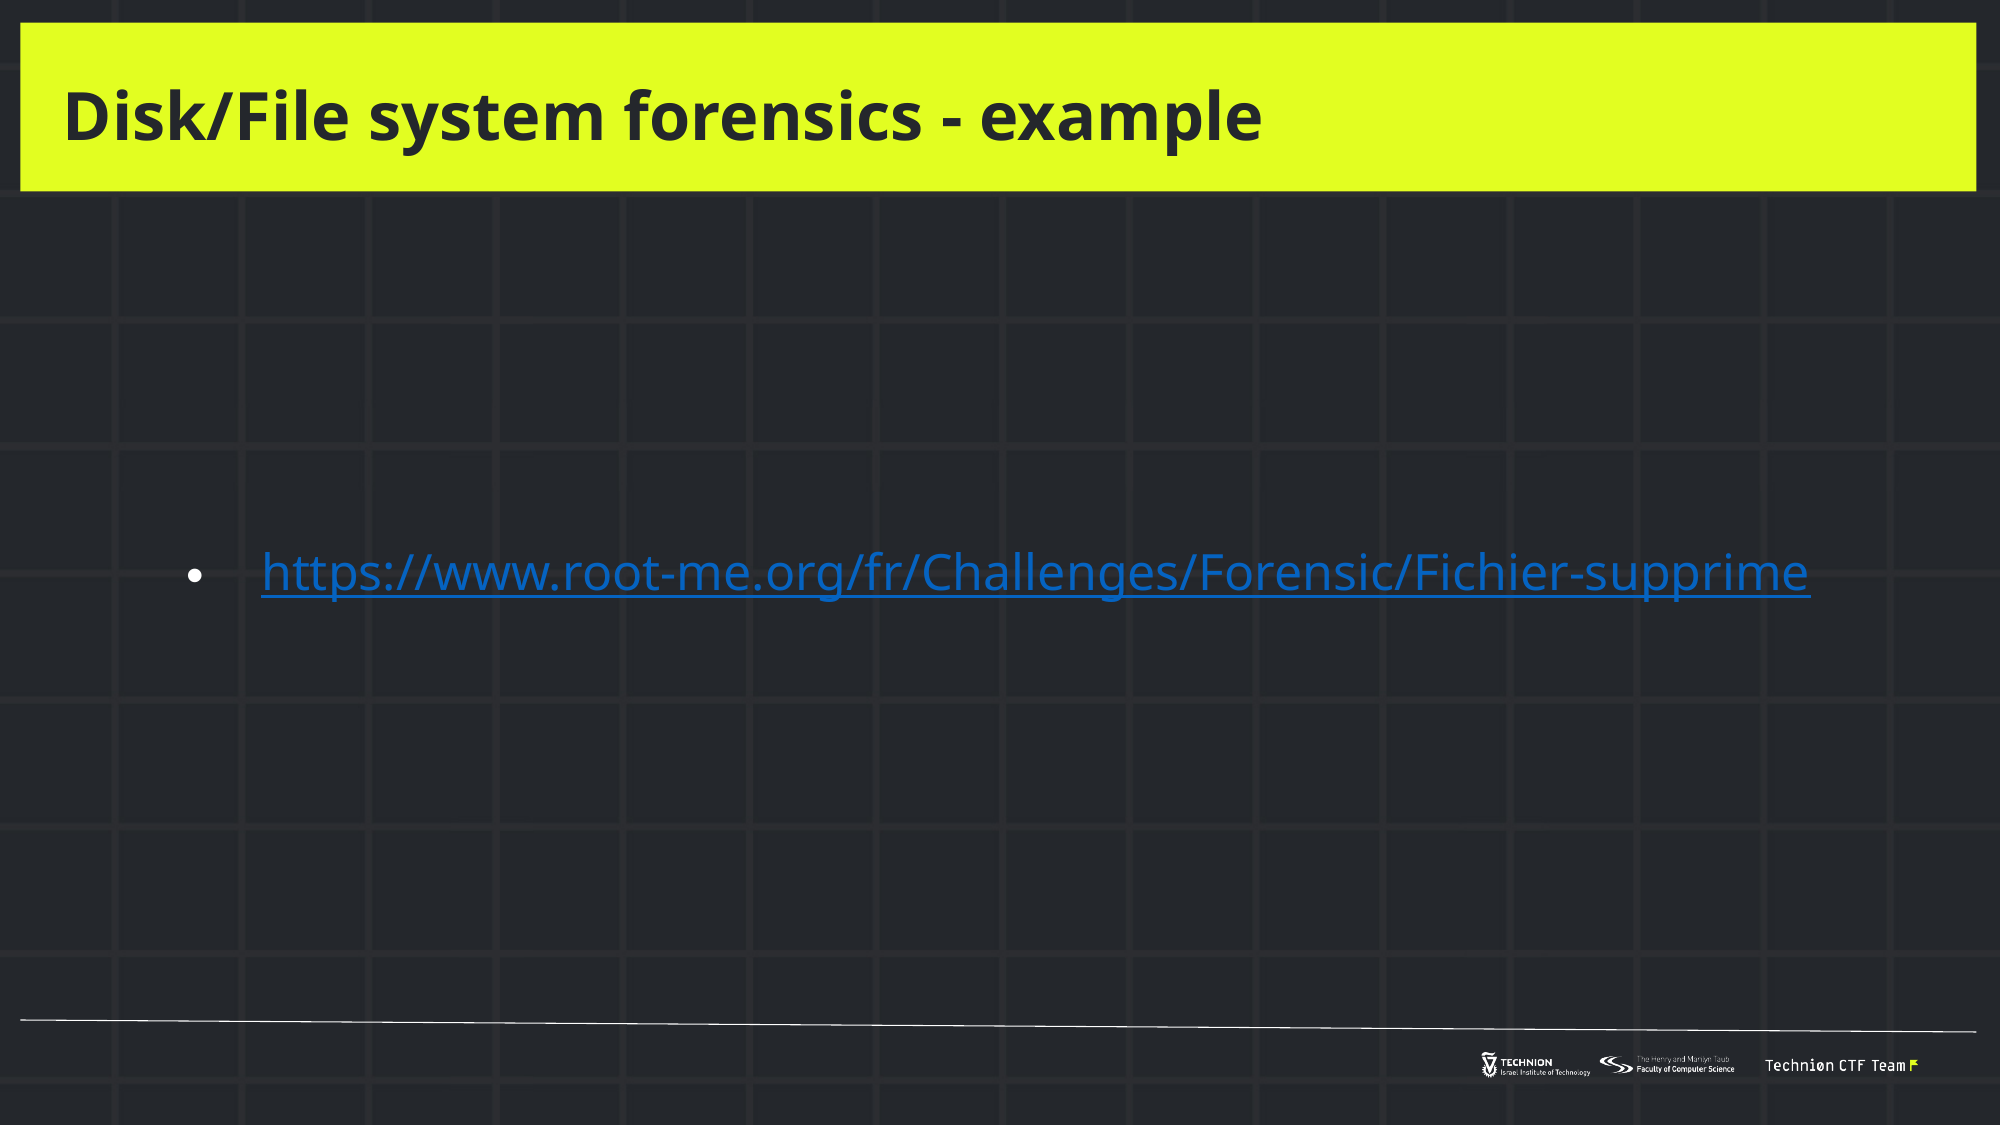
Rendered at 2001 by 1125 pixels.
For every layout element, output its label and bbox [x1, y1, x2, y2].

text_box [20, 1019, 1977, 1032]
picture [0, 0, 2000, 1125]
